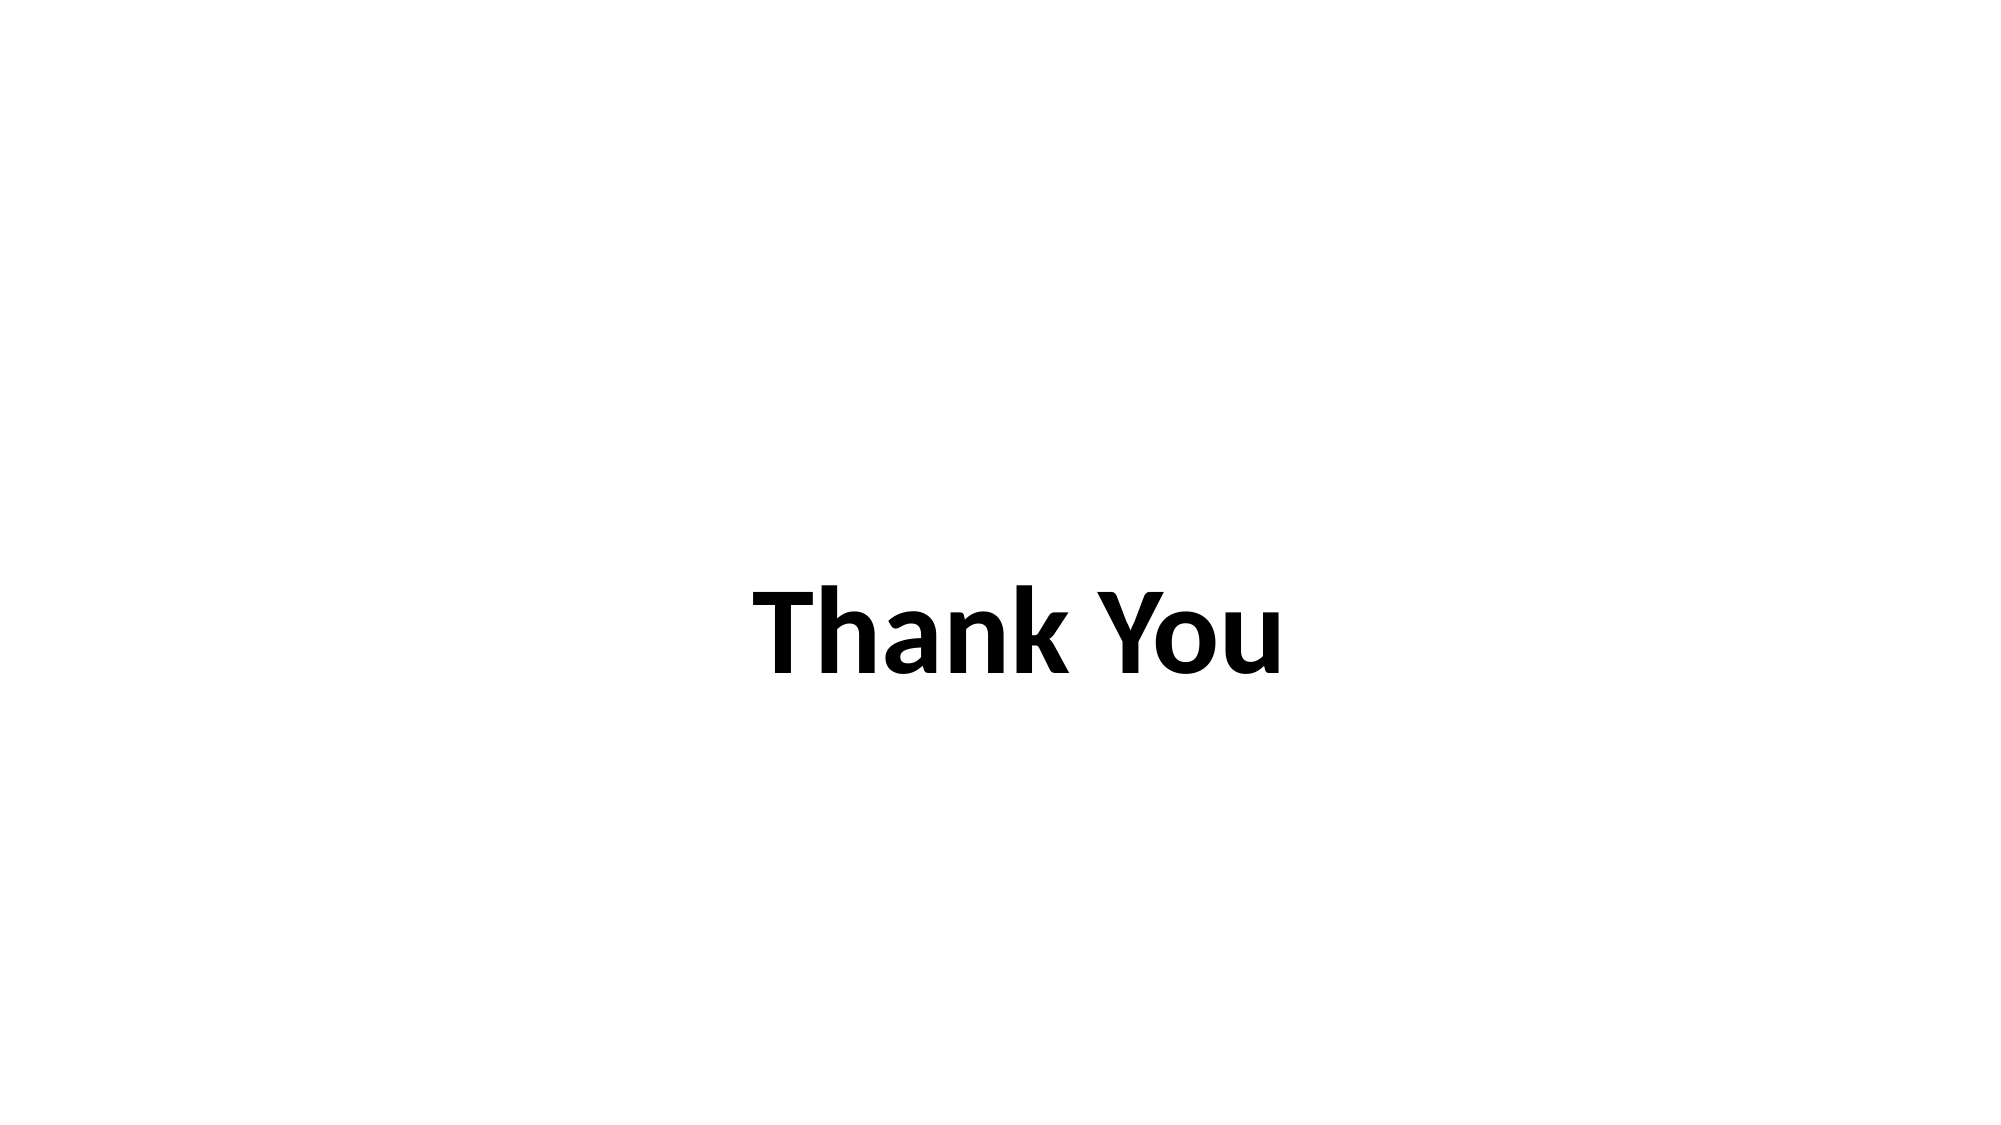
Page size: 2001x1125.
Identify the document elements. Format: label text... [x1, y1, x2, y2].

list Thank You [137, 299, 1863, 1014]
